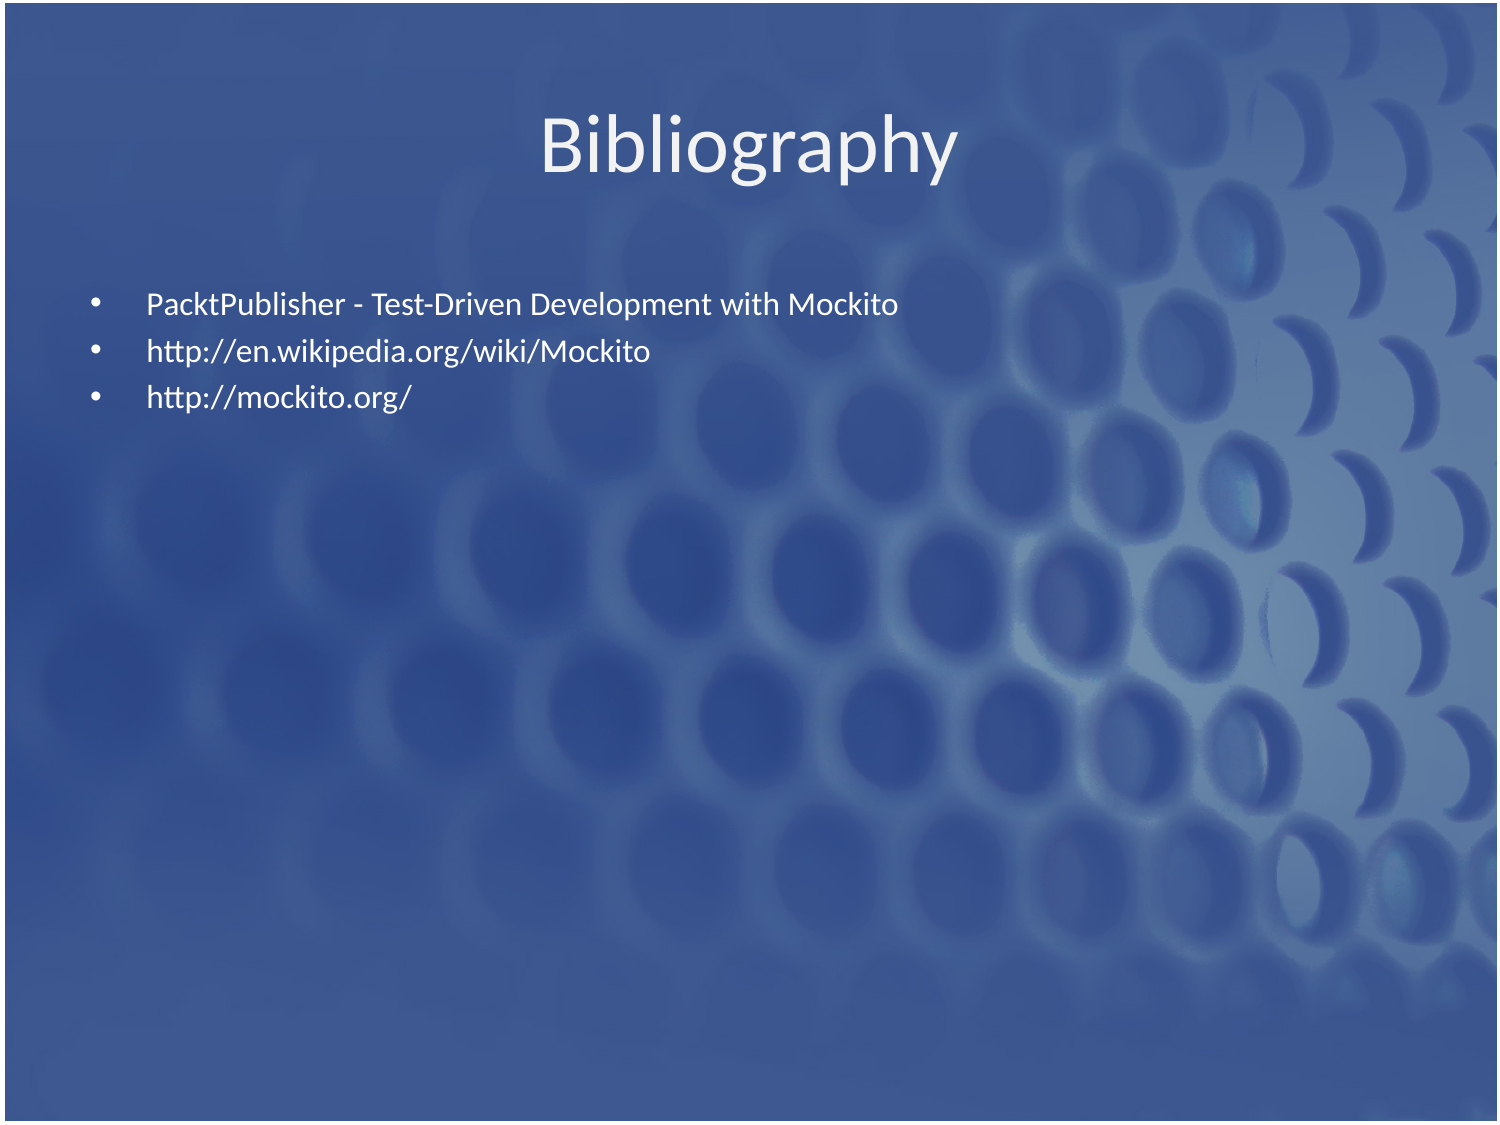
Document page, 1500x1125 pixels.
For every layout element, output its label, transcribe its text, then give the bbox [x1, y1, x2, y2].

title Bibliography [74, 44, 1426, 233]
list PacktPublisher - Test-Driven Development with Mockito http://en.wikipedia.org/wiki/Mockito http://mockito.org/ [74, 274, 1463, 1076]
picture [0, 0, 1500, 1125]
